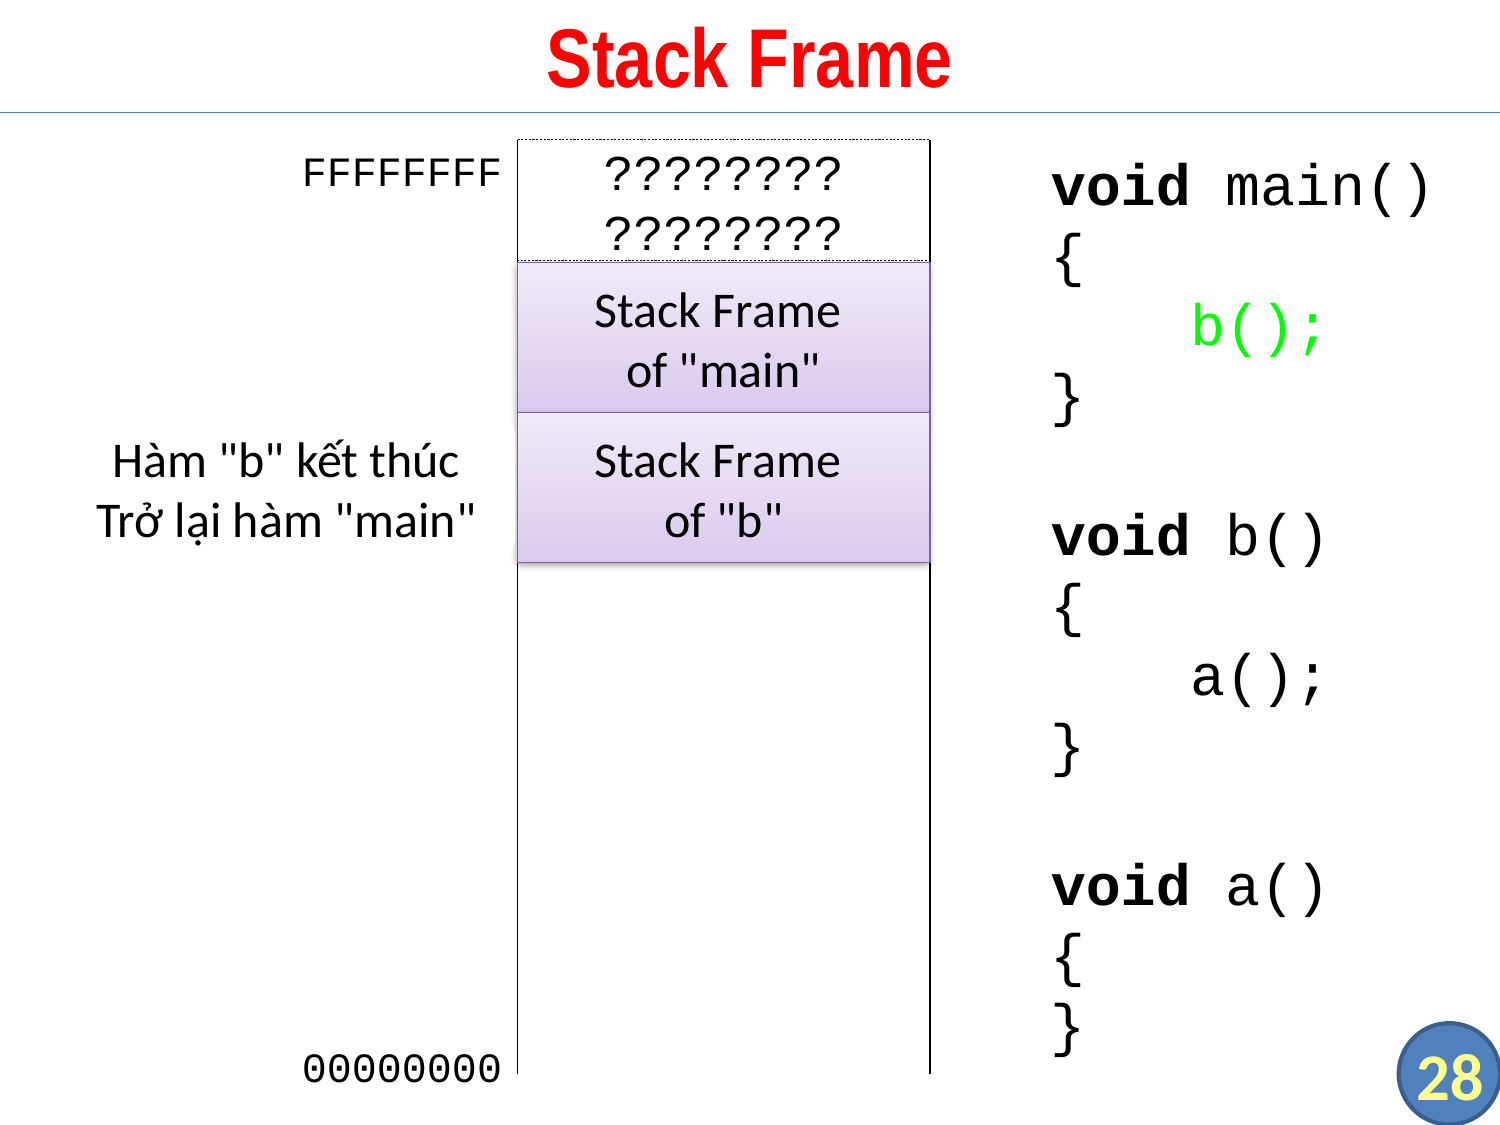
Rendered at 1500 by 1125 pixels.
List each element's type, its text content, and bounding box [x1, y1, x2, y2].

title Stack Frame [0, 0, 1500, 113]
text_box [237, 139, 931, 1096]
text_box Hàm "b" kết thúc Trở lại hàm "main" [55, 410, 232, 565]
slide_number 28 [1399, 1023, 1500, 1125]
text_box void main() { b(); } void b() { a(); } void a() { } [1036, 139, 1451, 1065]
